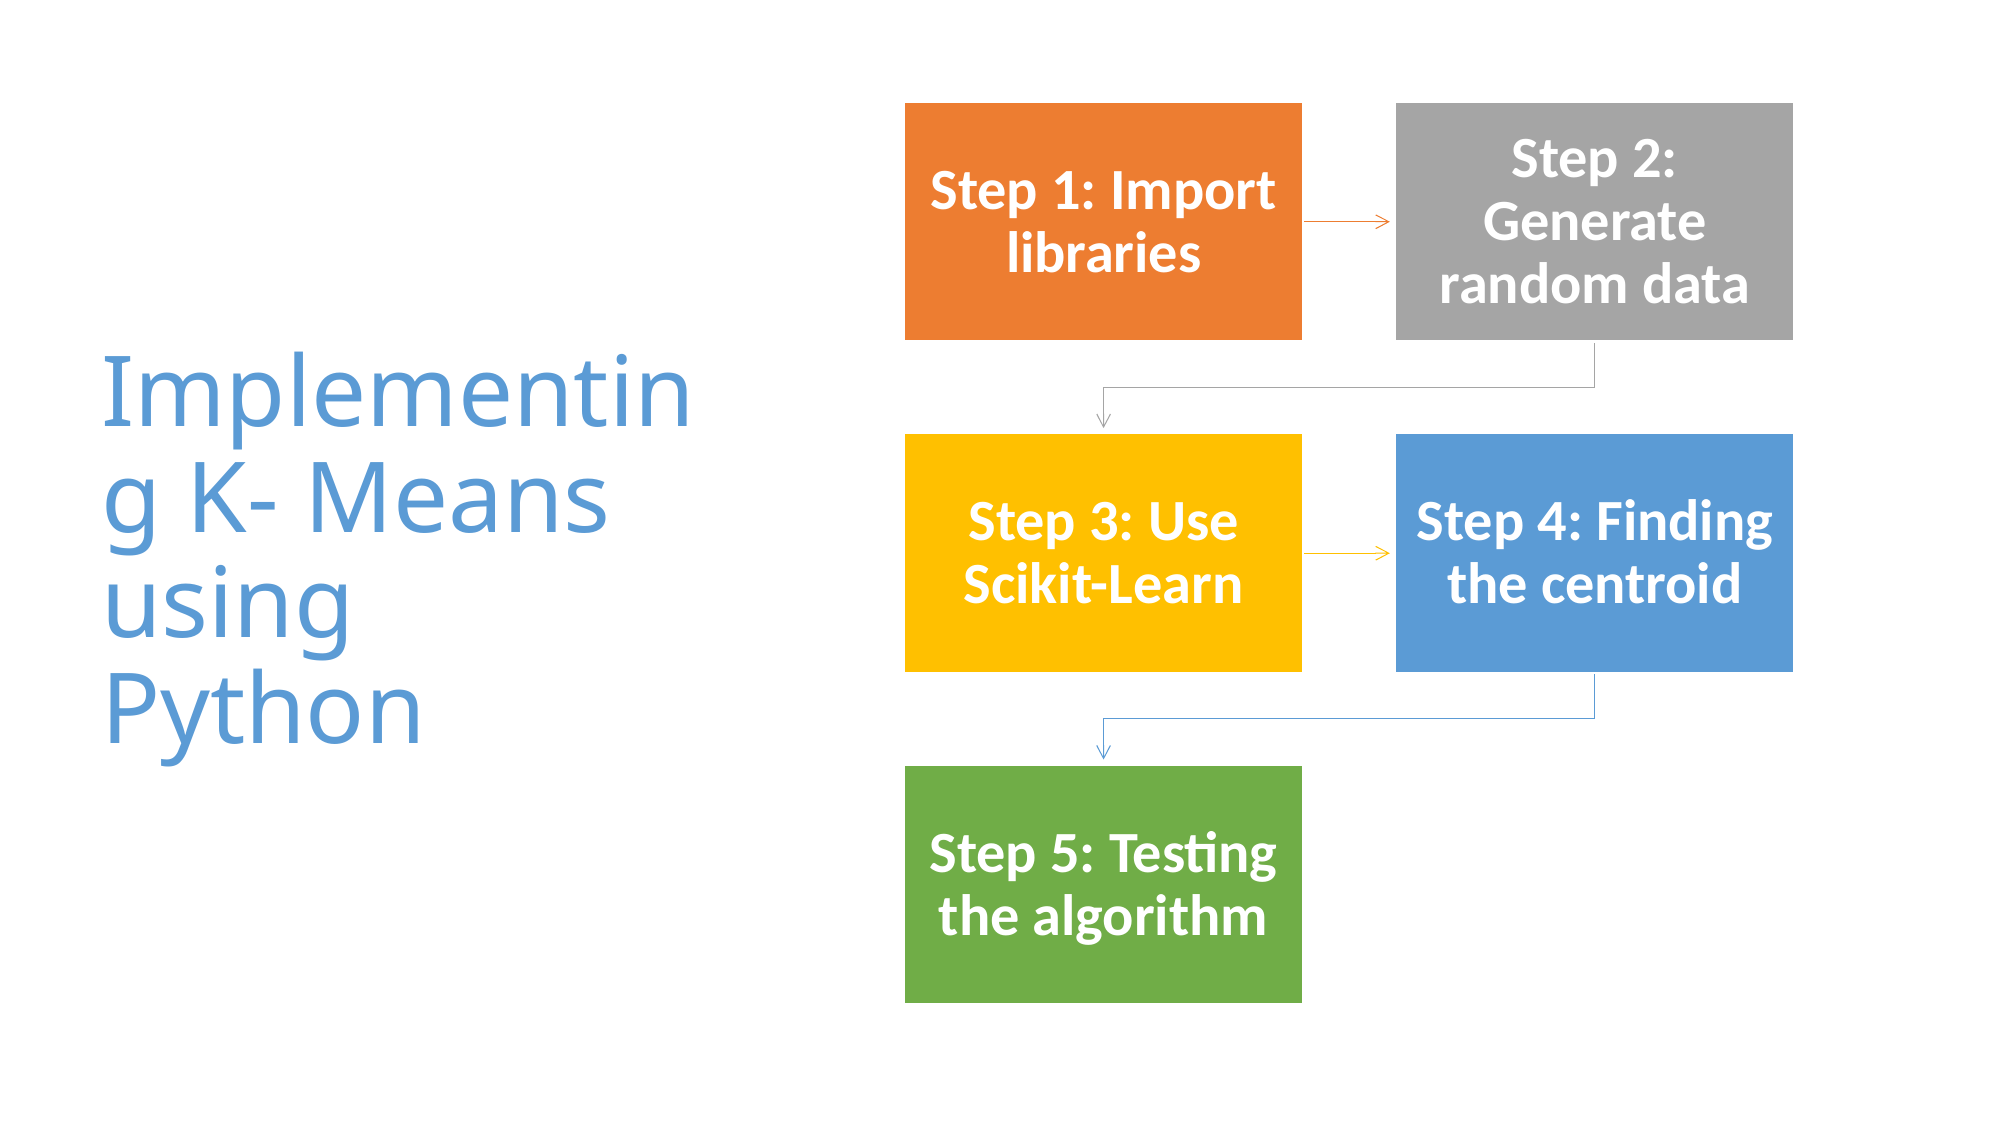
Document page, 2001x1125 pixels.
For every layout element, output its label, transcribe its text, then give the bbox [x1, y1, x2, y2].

title Implementing K- Means using Python [86, 101, 711, 1005]
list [835, 101, 1863, 1005]
